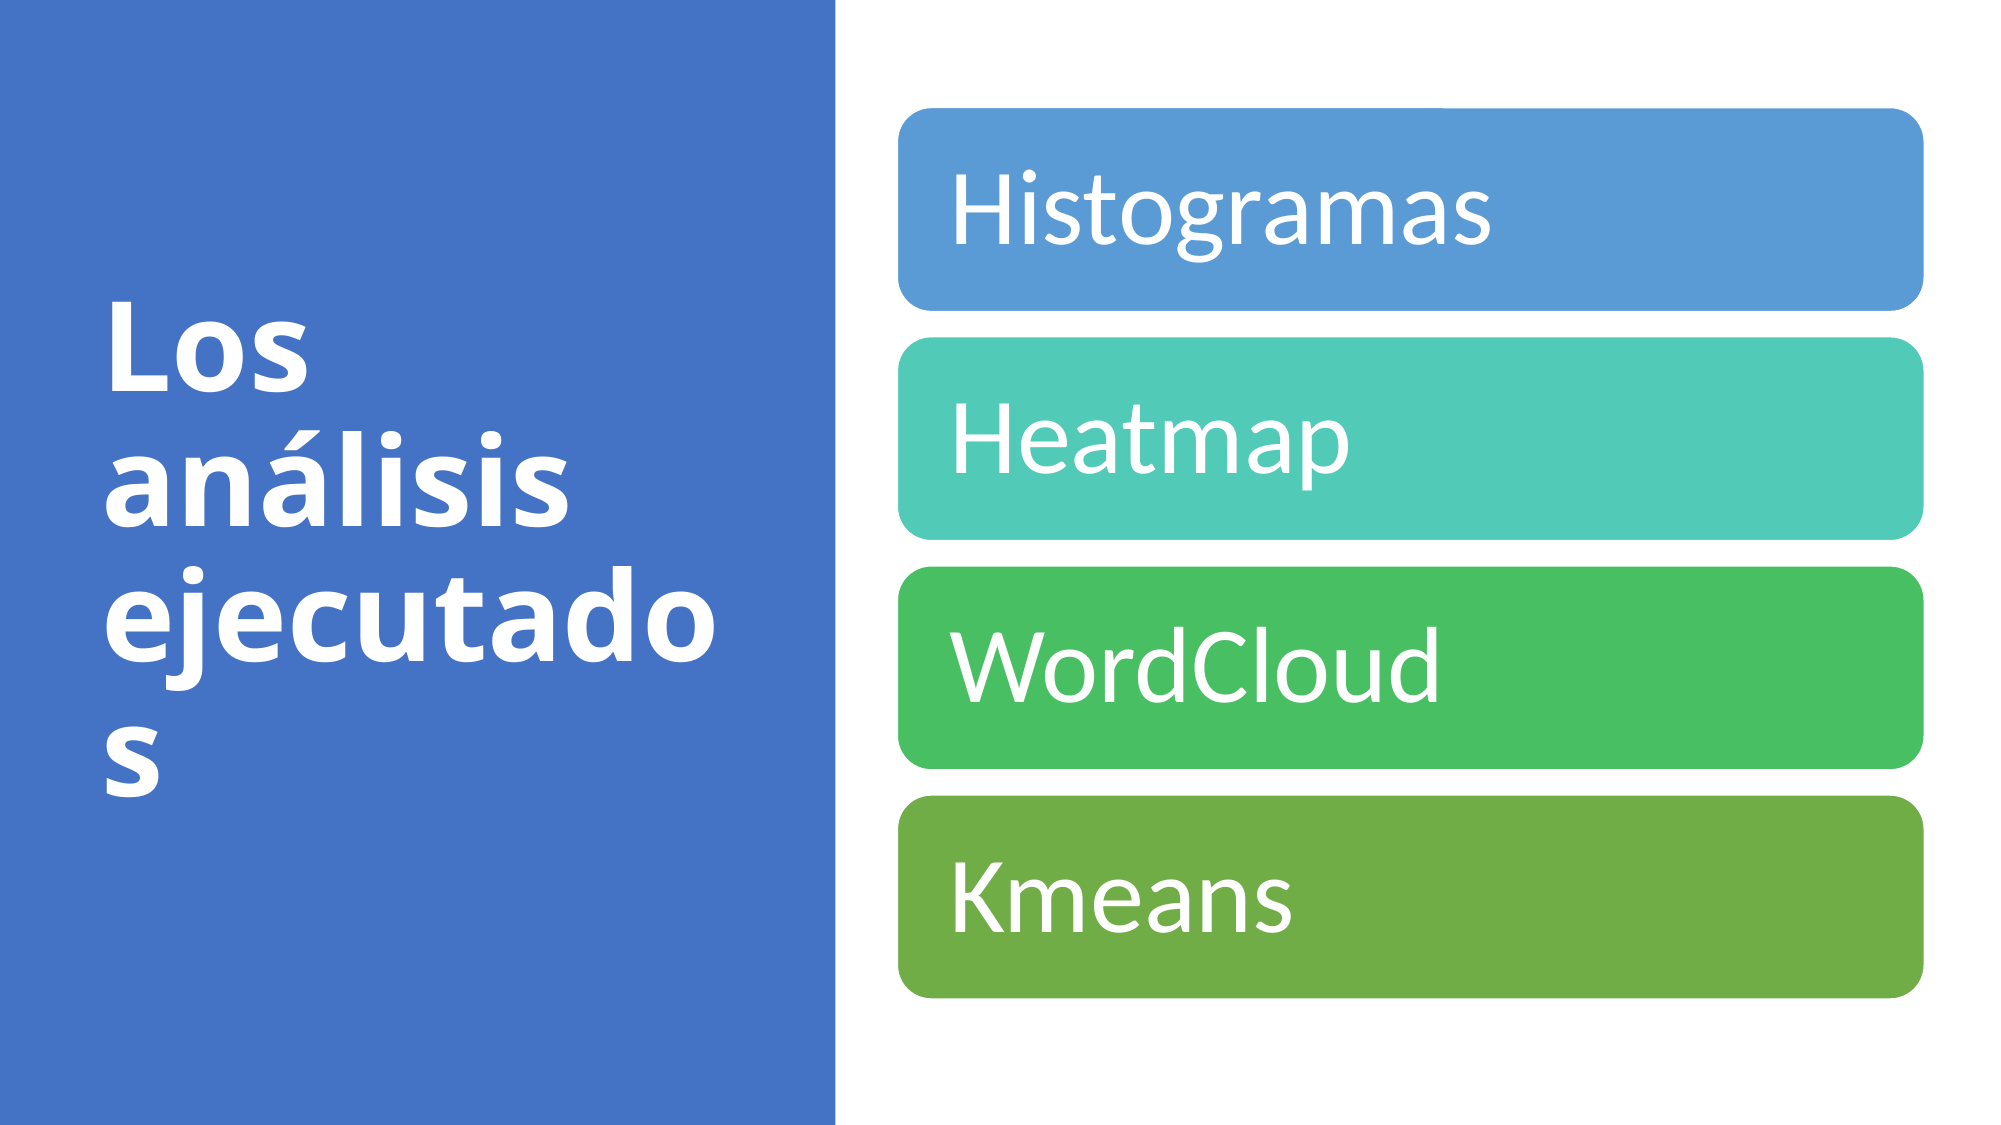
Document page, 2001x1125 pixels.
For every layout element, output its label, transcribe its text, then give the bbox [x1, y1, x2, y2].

title Los análisis ejecutados [86, 101, 797, 1005]
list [897, 101, 1925, 1005]
text_box [0, 0, 836, 1125]
